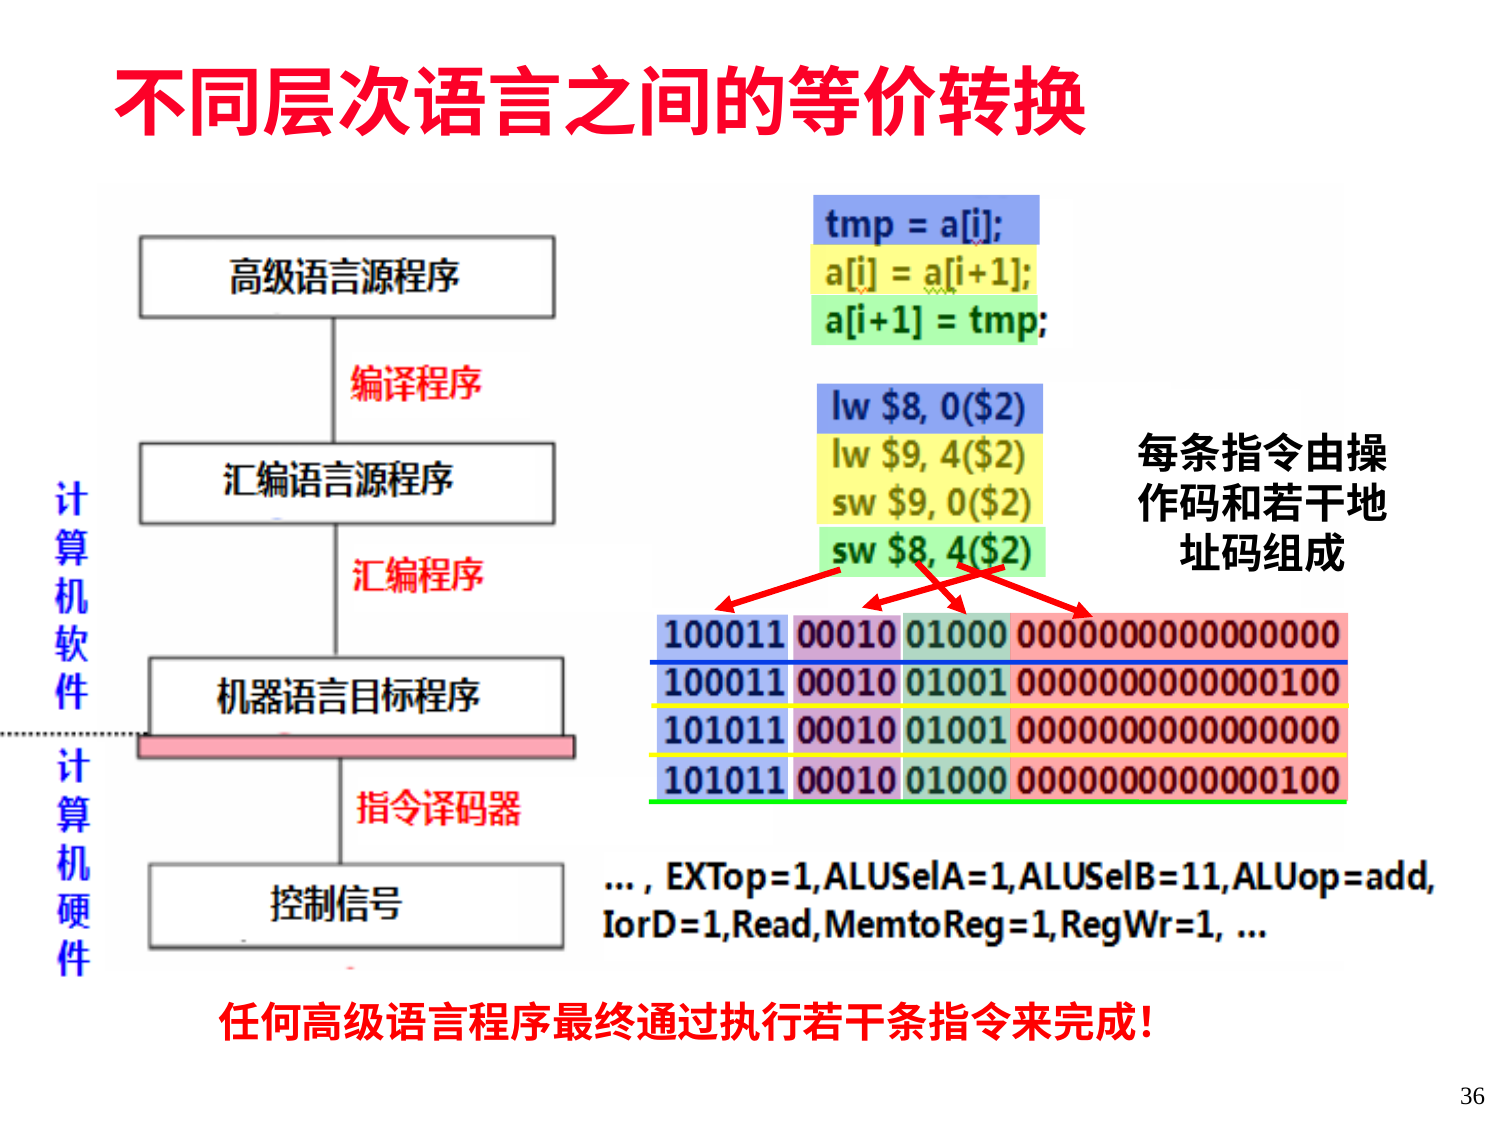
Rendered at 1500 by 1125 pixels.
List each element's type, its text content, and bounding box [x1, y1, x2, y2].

text_box 任何高级语言程序最终通过执行若干条指令来完成！ [161, 994, 1236, 1054]
title 不同层次语言之间的等价转换 [102, 62, 1453, 156]
slide_number 36 [1162, 1065, 1500, 1125]
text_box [714, 561, 1094, 618]
picture [0, 182, 1446, 986]
